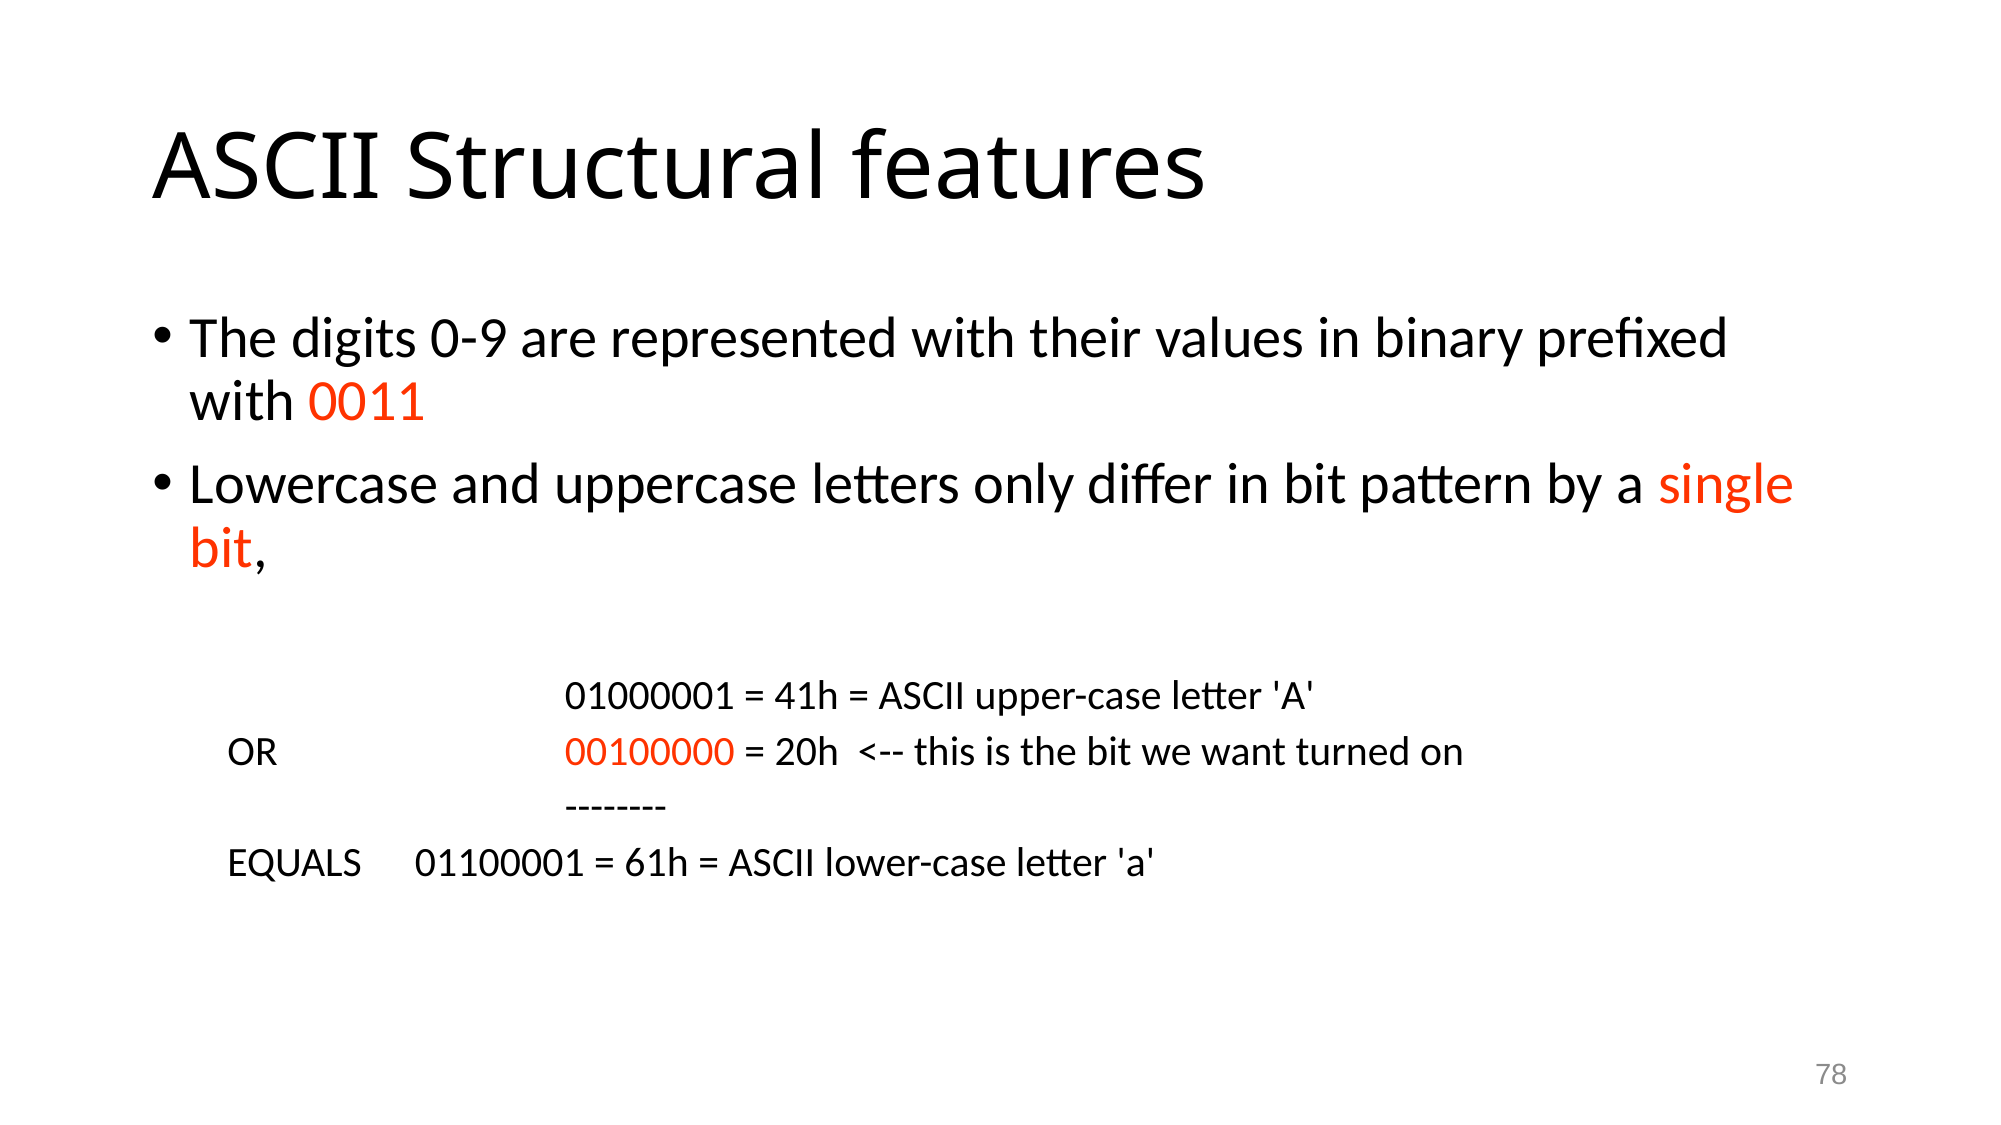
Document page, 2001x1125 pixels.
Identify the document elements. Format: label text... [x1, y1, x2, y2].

slide_number 78 [1412, 1042, 1863, 1103]
title ASCII Structural features [137, 59, 1863, 278]
list The digits 0-9 are represented with their values in binary prefixed with 0011 Lowercase and uppercase letters only differ in bit pattern by a single bit, 01000001 = 41h = ASCII upper-case letter 'A' OR 00100000 = 20h <-- this is the bit we want turned on -------- EQUALS 01100001 = 61h = ASCII lower-case letter 'a' [137, 299, 1863, 1014]
